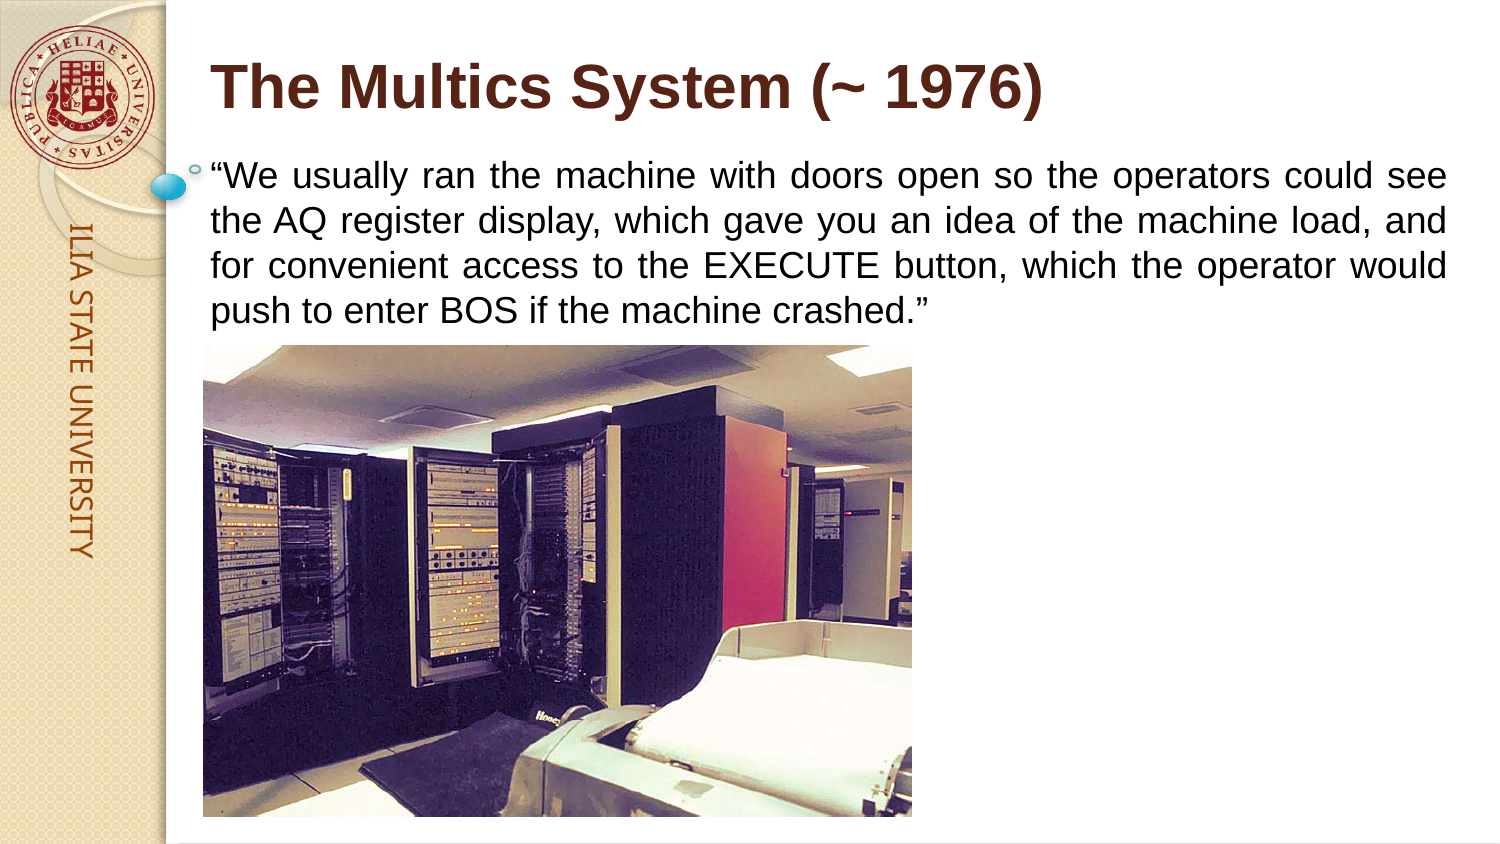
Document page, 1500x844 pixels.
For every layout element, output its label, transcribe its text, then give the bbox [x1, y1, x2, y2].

picture [195, 334, 926, 825]
text_box ILIA STATE UNIVERSITY [56, 209, 110, 825]
title The Multics System (~ 1976) [195, 16, 1411, 129]
text_box “We usually ran the machine with doors open so the operators could see the AQ register display, which gave you an idea of the machine load, and for convenient access to the EXECUTE button, which the operator would push to enter BOS if the machine crashed.” [195, 143, 1463, 338]
picture [8, 22, 157, 173]
